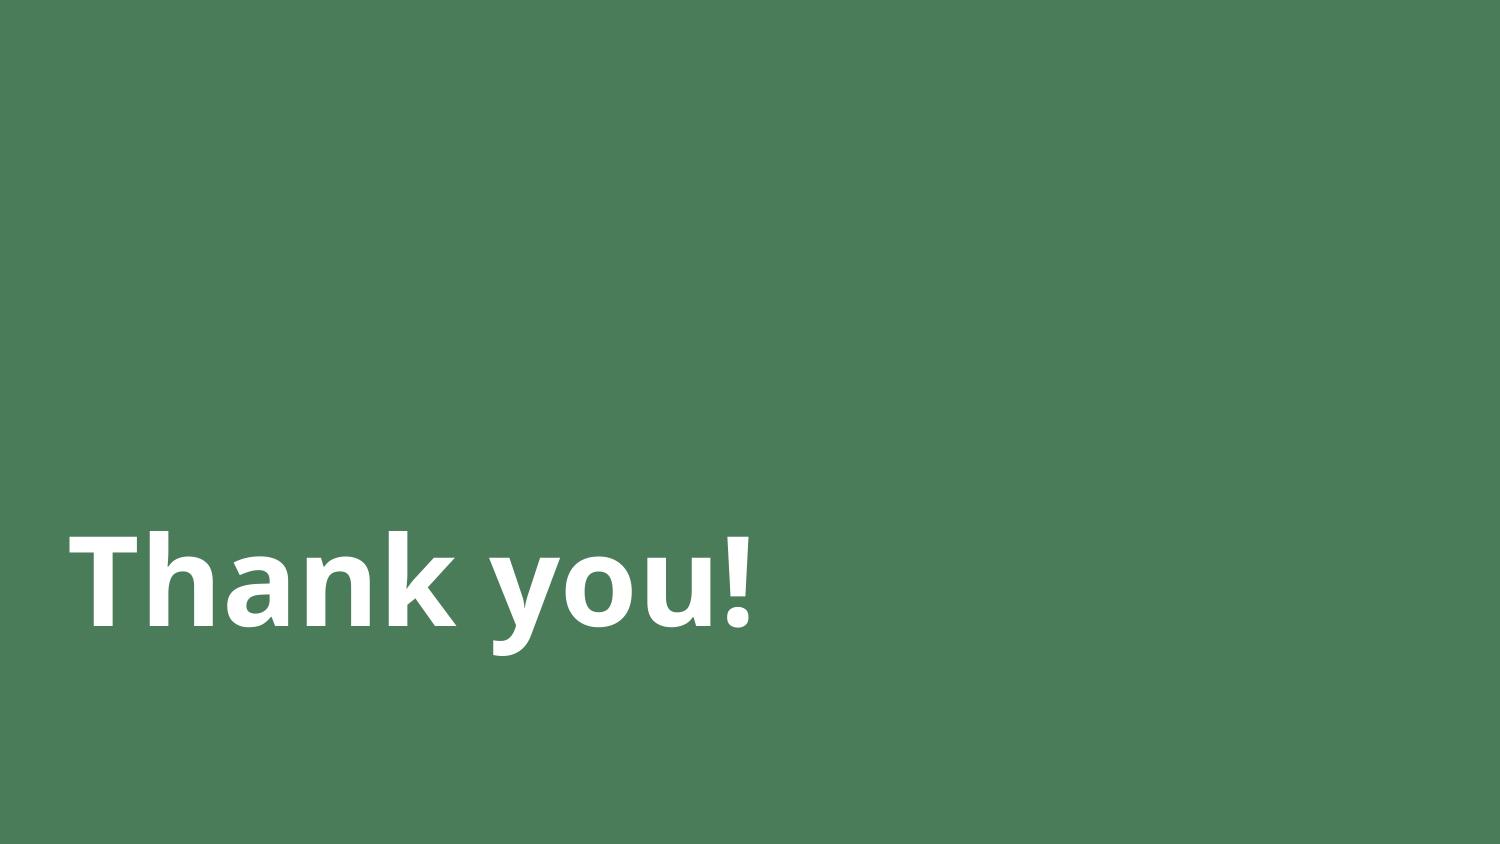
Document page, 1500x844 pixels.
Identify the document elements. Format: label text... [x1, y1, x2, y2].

text_box Thank you! [52, 350, 1448, 772]
